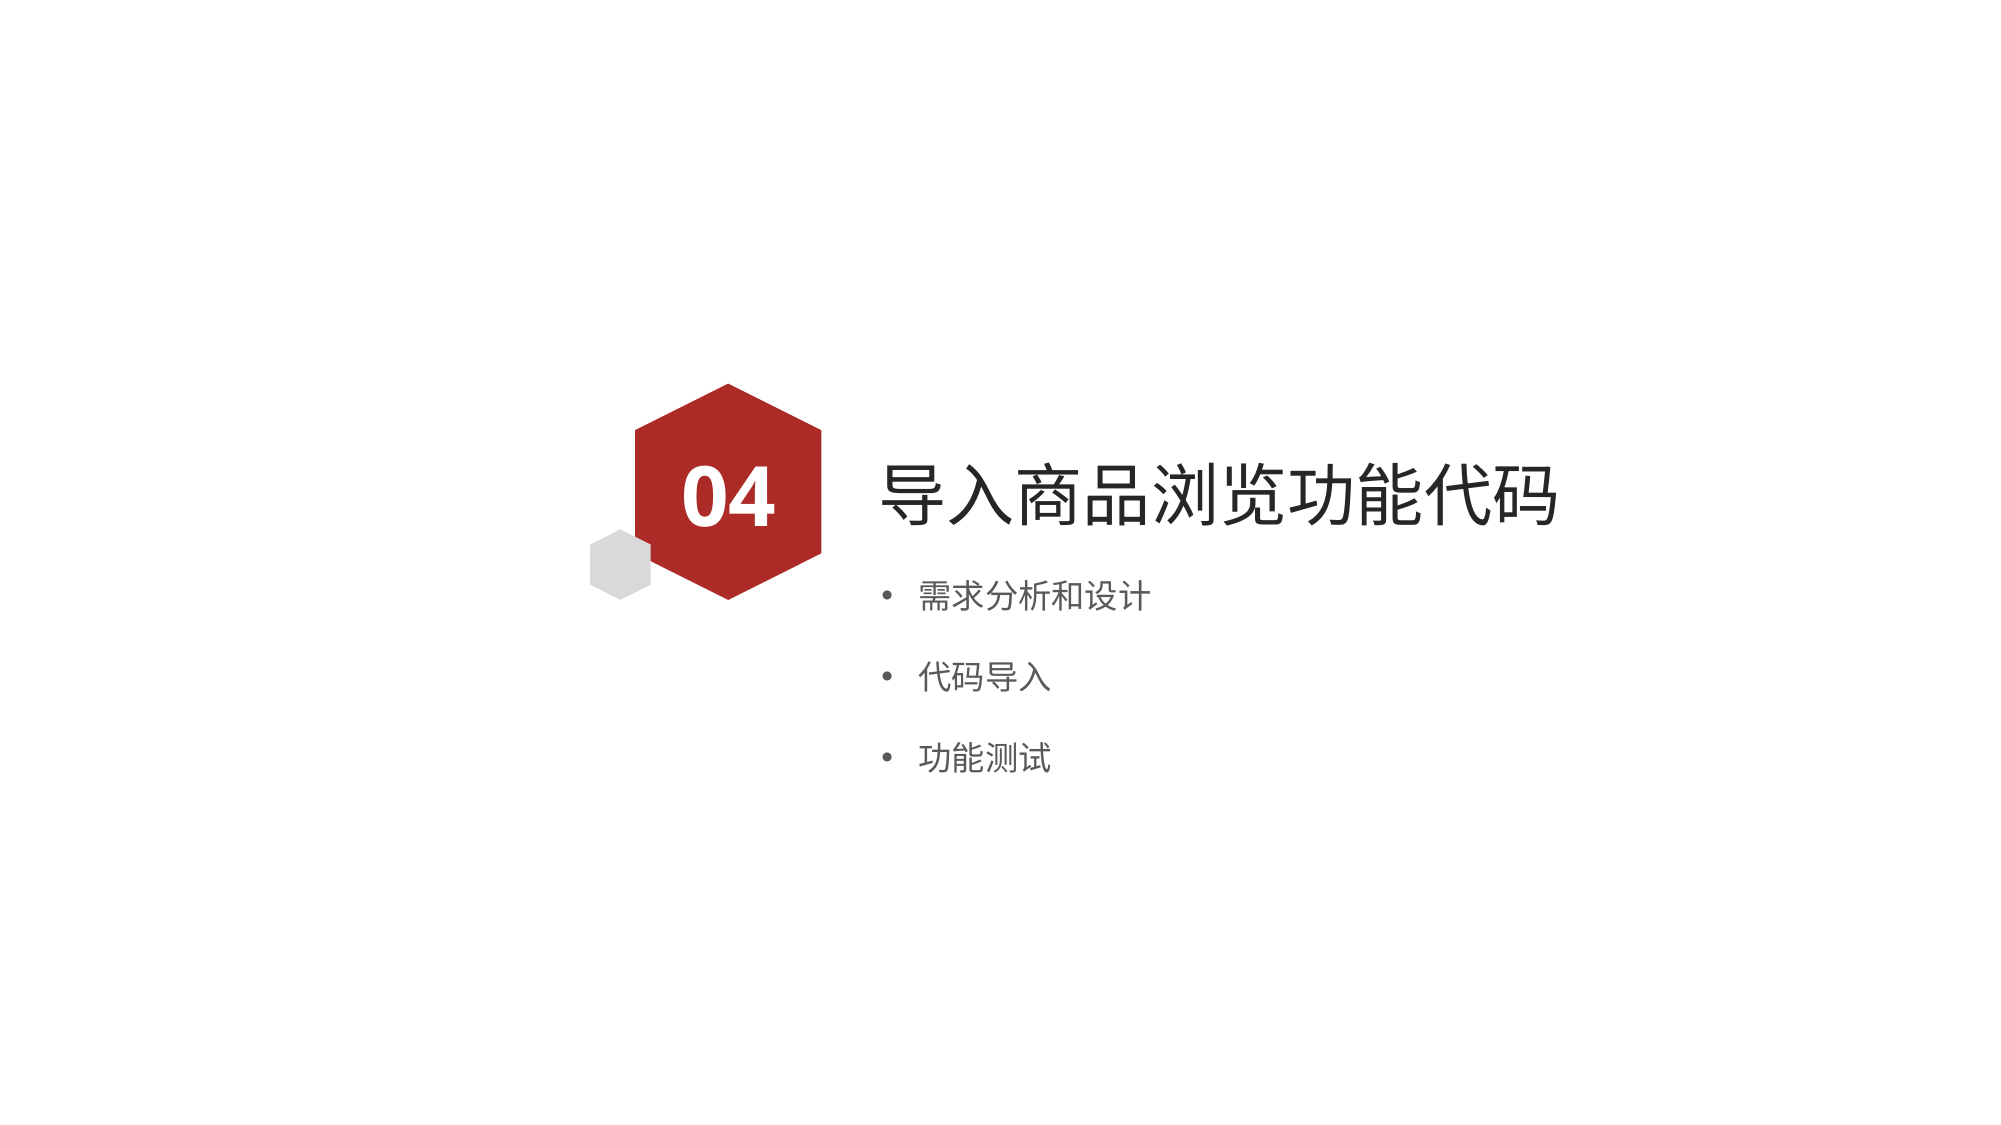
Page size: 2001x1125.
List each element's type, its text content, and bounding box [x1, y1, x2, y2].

list 需求分析和设计 代码导入 功能测试 [866, 548, 1764, 800]
title 导入商品浏览功能代码 [863, 454, 1594, 545]
list 04 [636, 404, 822, 594]
